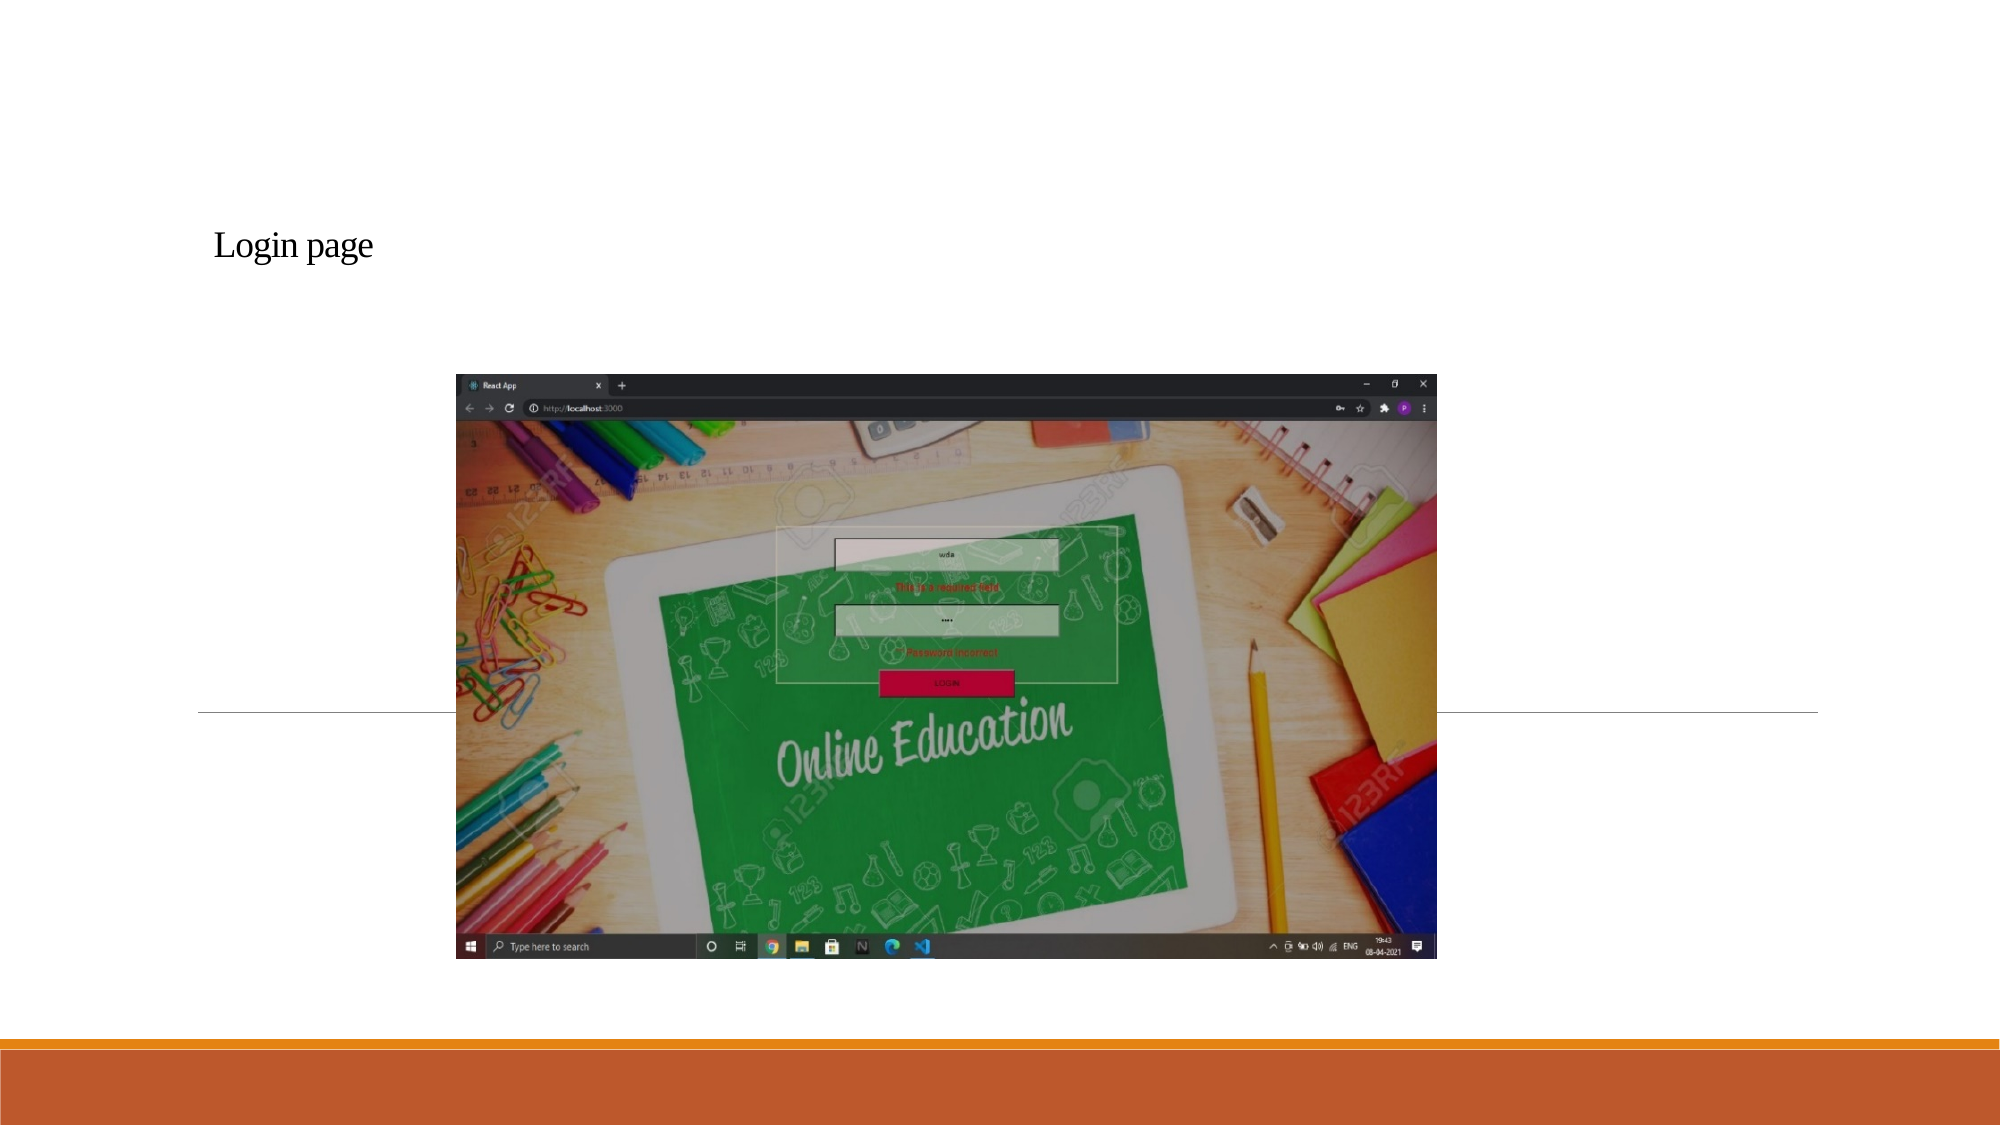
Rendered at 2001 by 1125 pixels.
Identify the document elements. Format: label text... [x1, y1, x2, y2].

picture [456, 373, 1437, 959]
title Login page [198, 77, 1661, 318]
